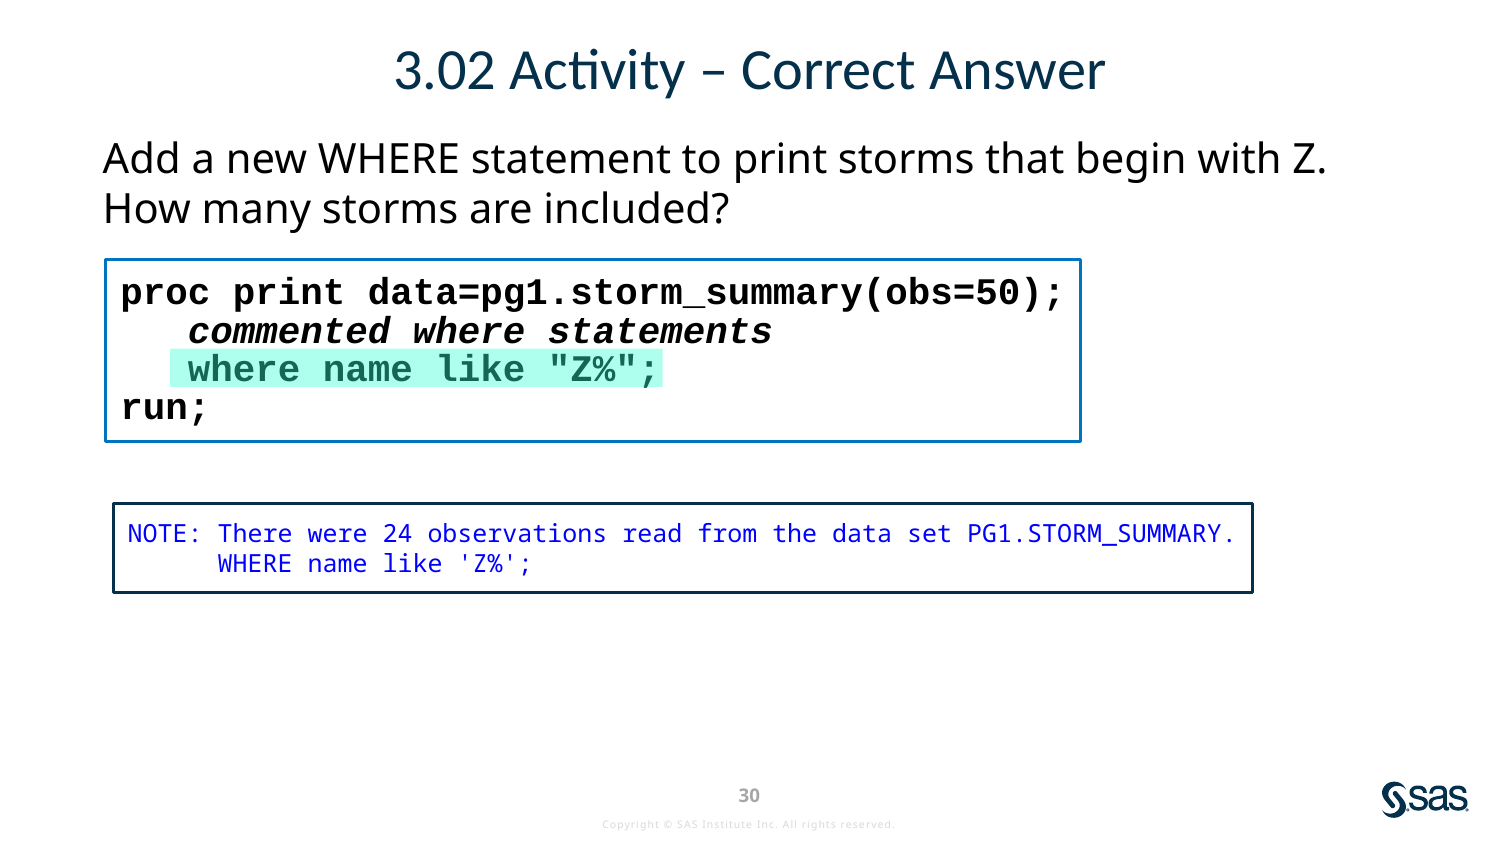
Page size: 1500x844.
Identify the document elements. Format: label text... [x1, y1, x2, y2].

text_box NOTE: There were 24 observations read from the data set PG1.STORM_SUMMARY. WHERE name like 'Z%'; [113, 503, 1253, 593]
text_box proc print data=pg1.storm_summary(obs=50); commented where statements where name like "Z%"; run; [105, 259, 1081, 442]
title 3.02 Activity – Correct Answer [102, 31, 1398, 107]
list Add a new WHERE statement to print storms that begin with Z. How many storms are included? [102, 132, 1398, 730]
text_box [168, 346, 665, 389]
